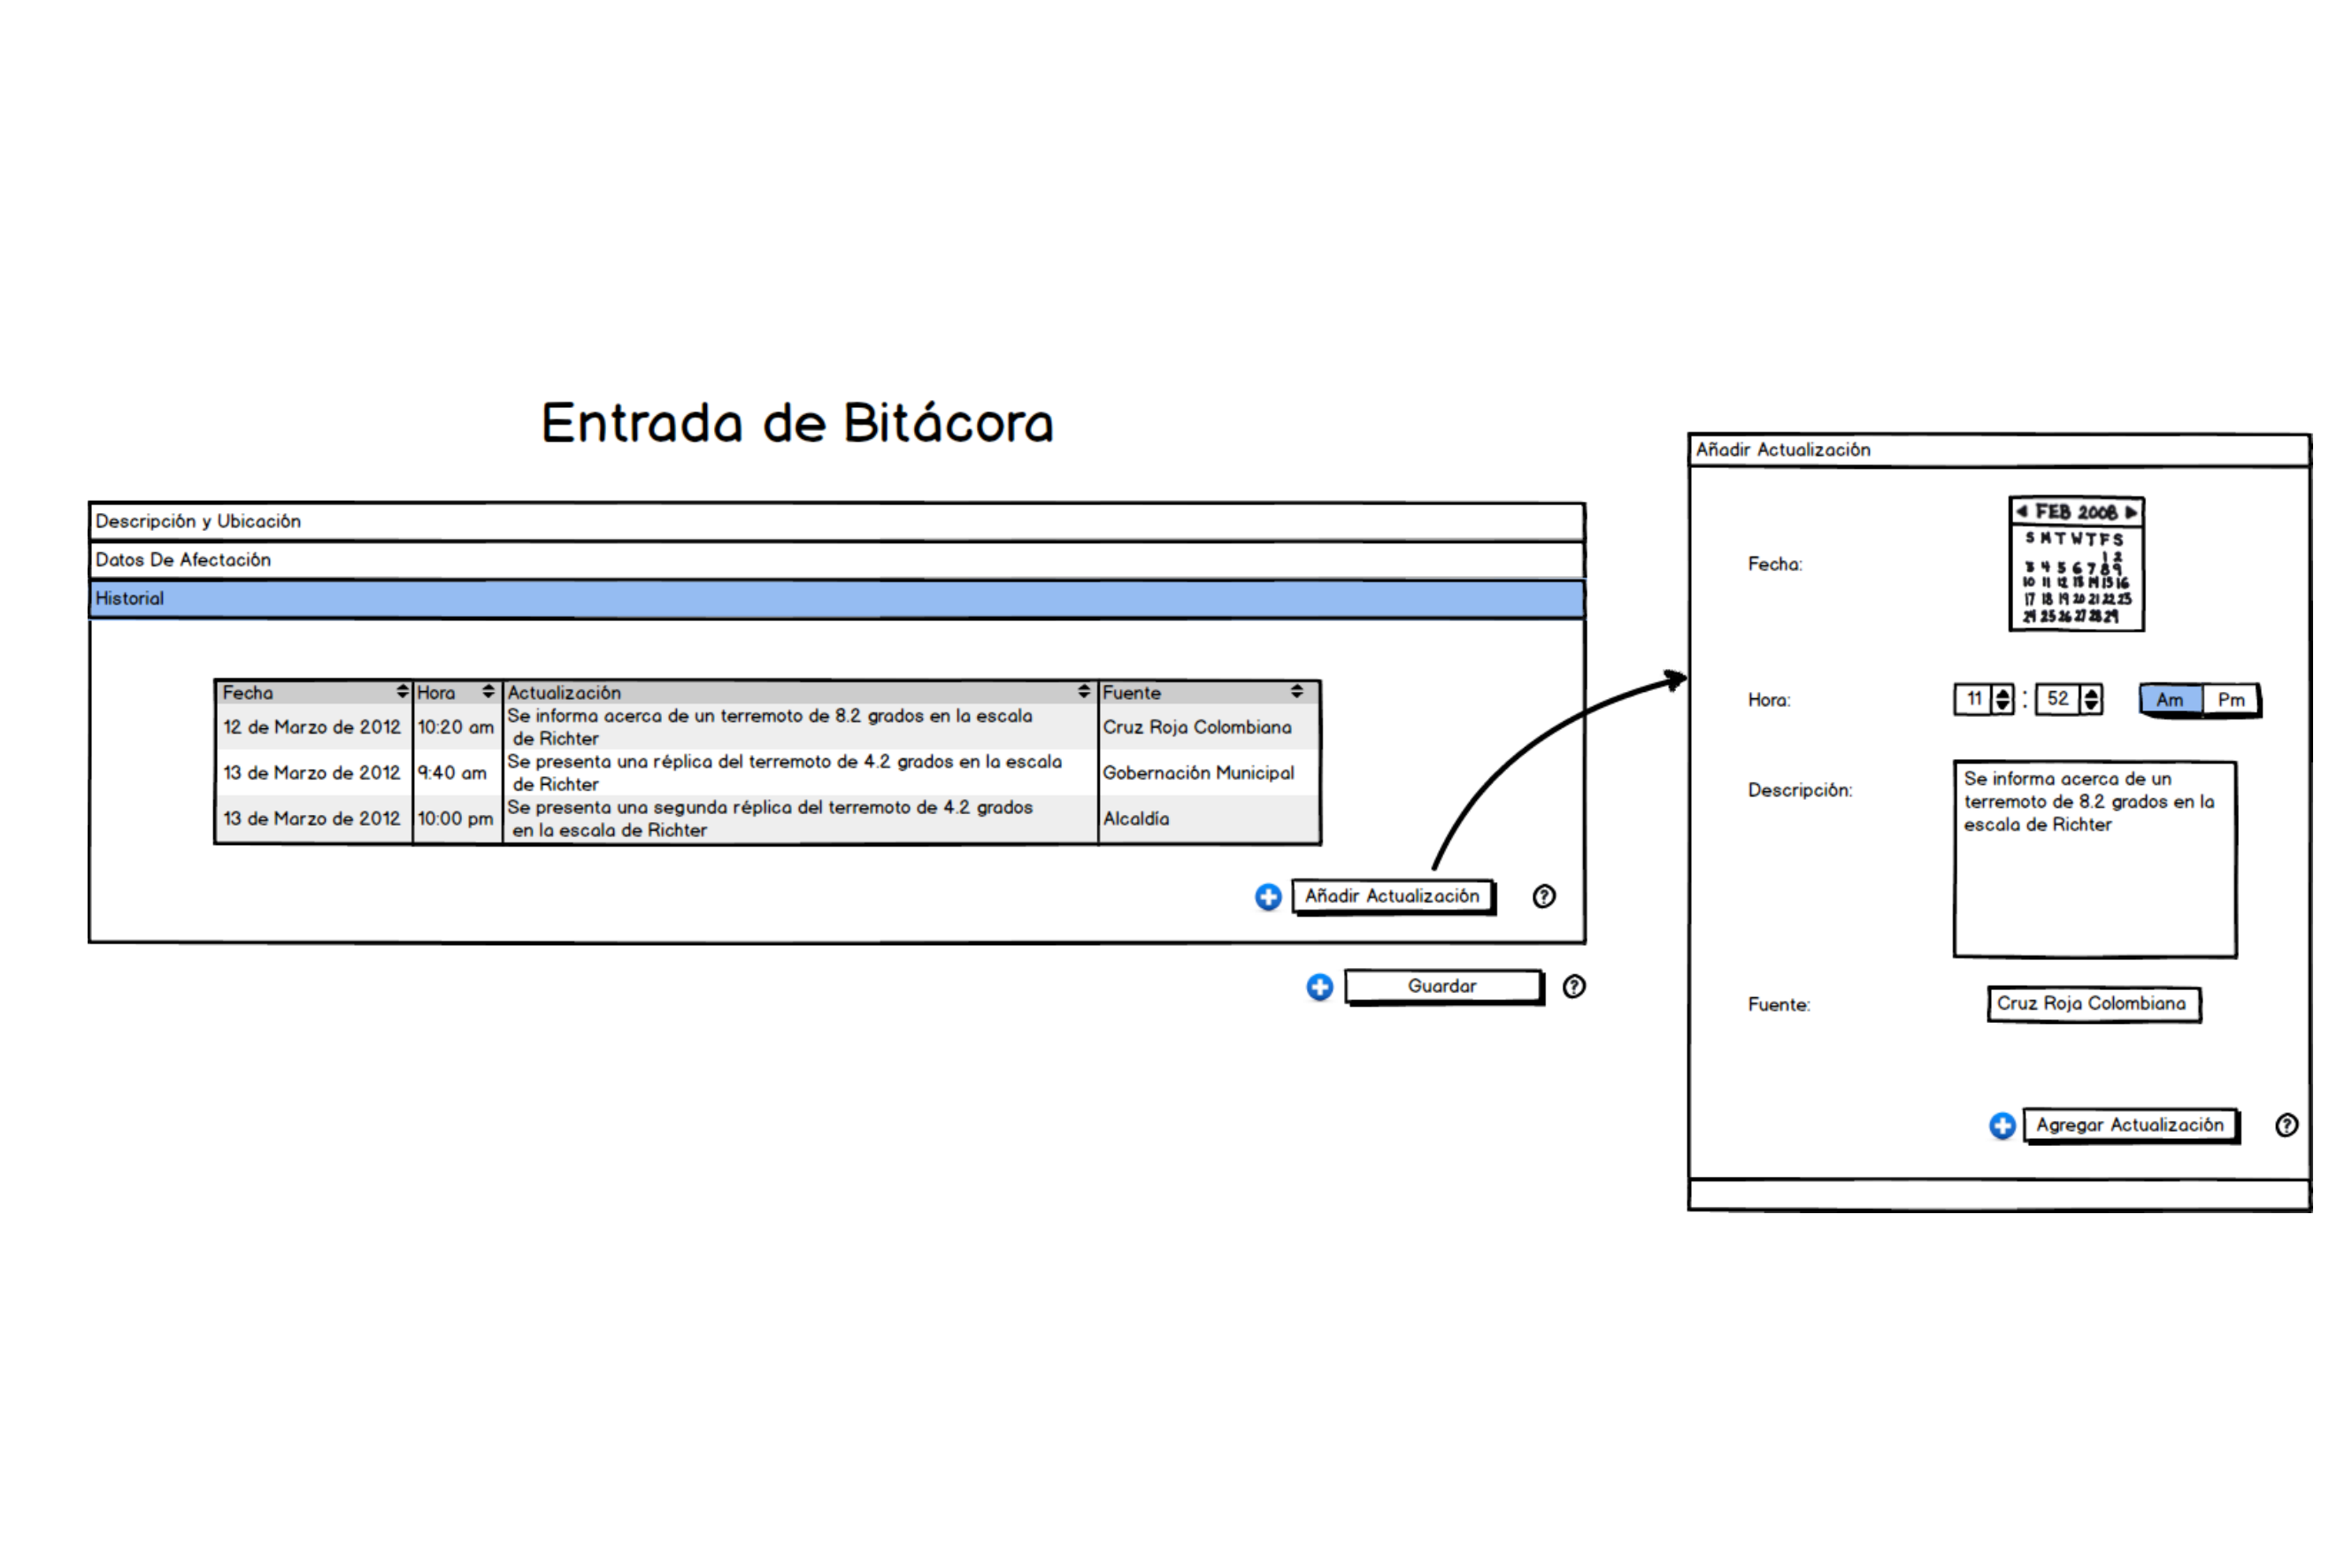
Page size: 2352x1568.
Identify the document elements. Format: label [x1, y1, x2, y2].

picture [88, 396, 2313, 1213]
